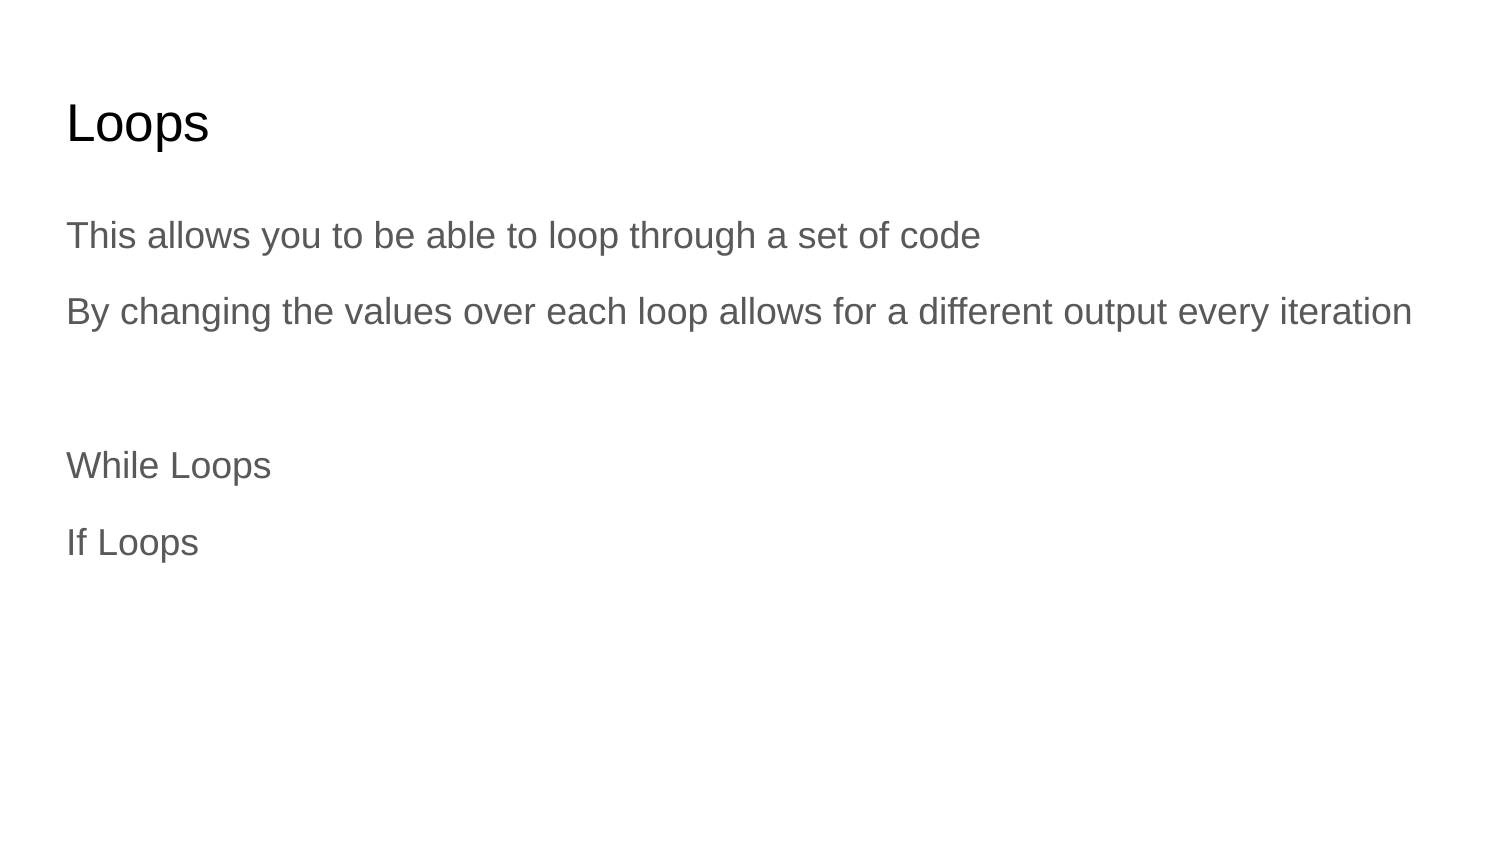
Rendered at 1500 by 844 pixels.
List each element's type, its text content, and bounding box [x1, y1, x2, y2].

title Loops [51, 72, 1449, 167]
list This allows you to be able to loop through a set of code By changing the values over each loop allows for a different output every iteration While Loops If Loops [51, 189, 1449, 750]
